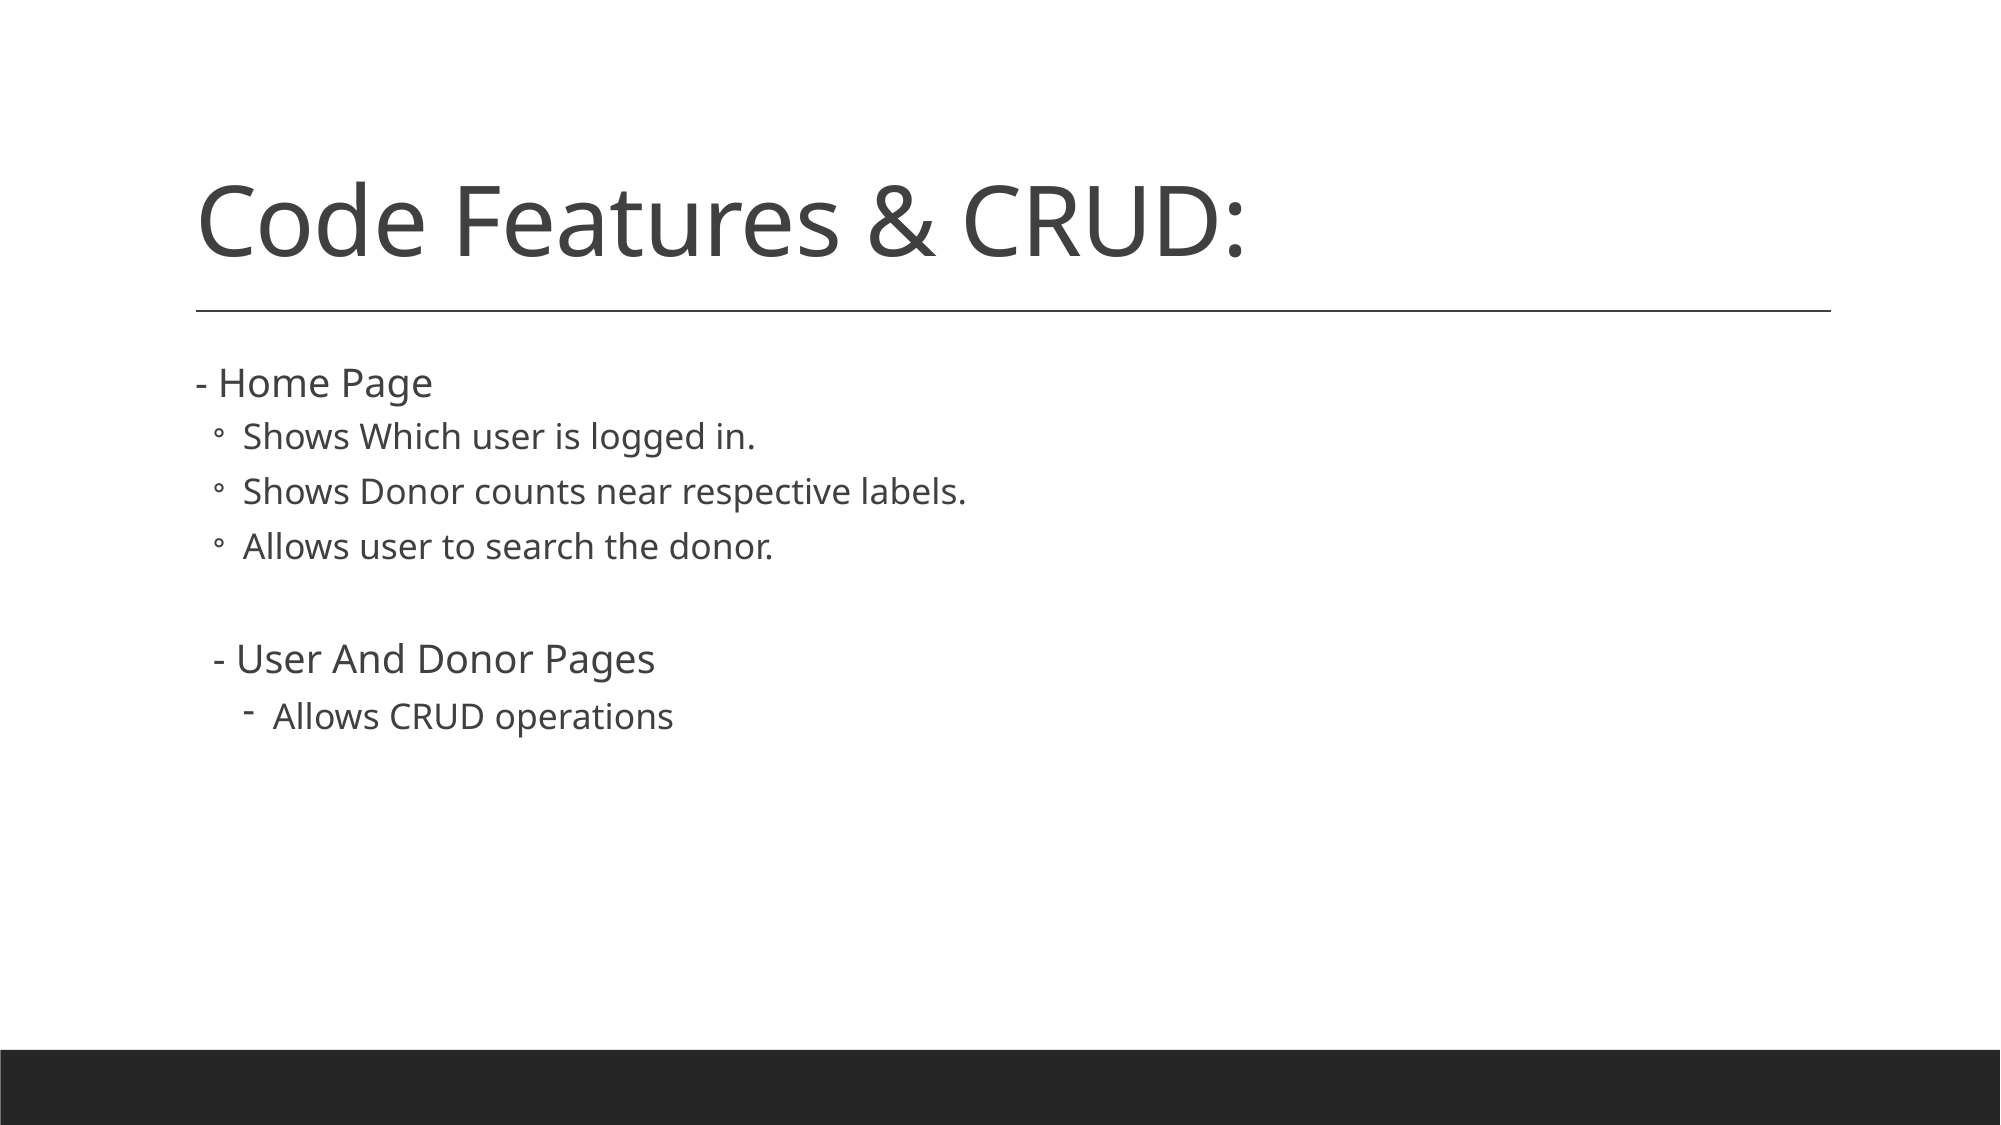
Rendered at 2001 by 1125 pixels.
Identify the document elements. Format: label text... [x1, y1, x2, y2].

list - Home Page Shows Which user is logged in. Shows Donor counts near respective labels. Allows user to search the donor. - User And Donor Pages Allows CRUD operations [180, 345, 1830, 963]
title Code Features & CRUD: [180, 47, 1830, 285]
